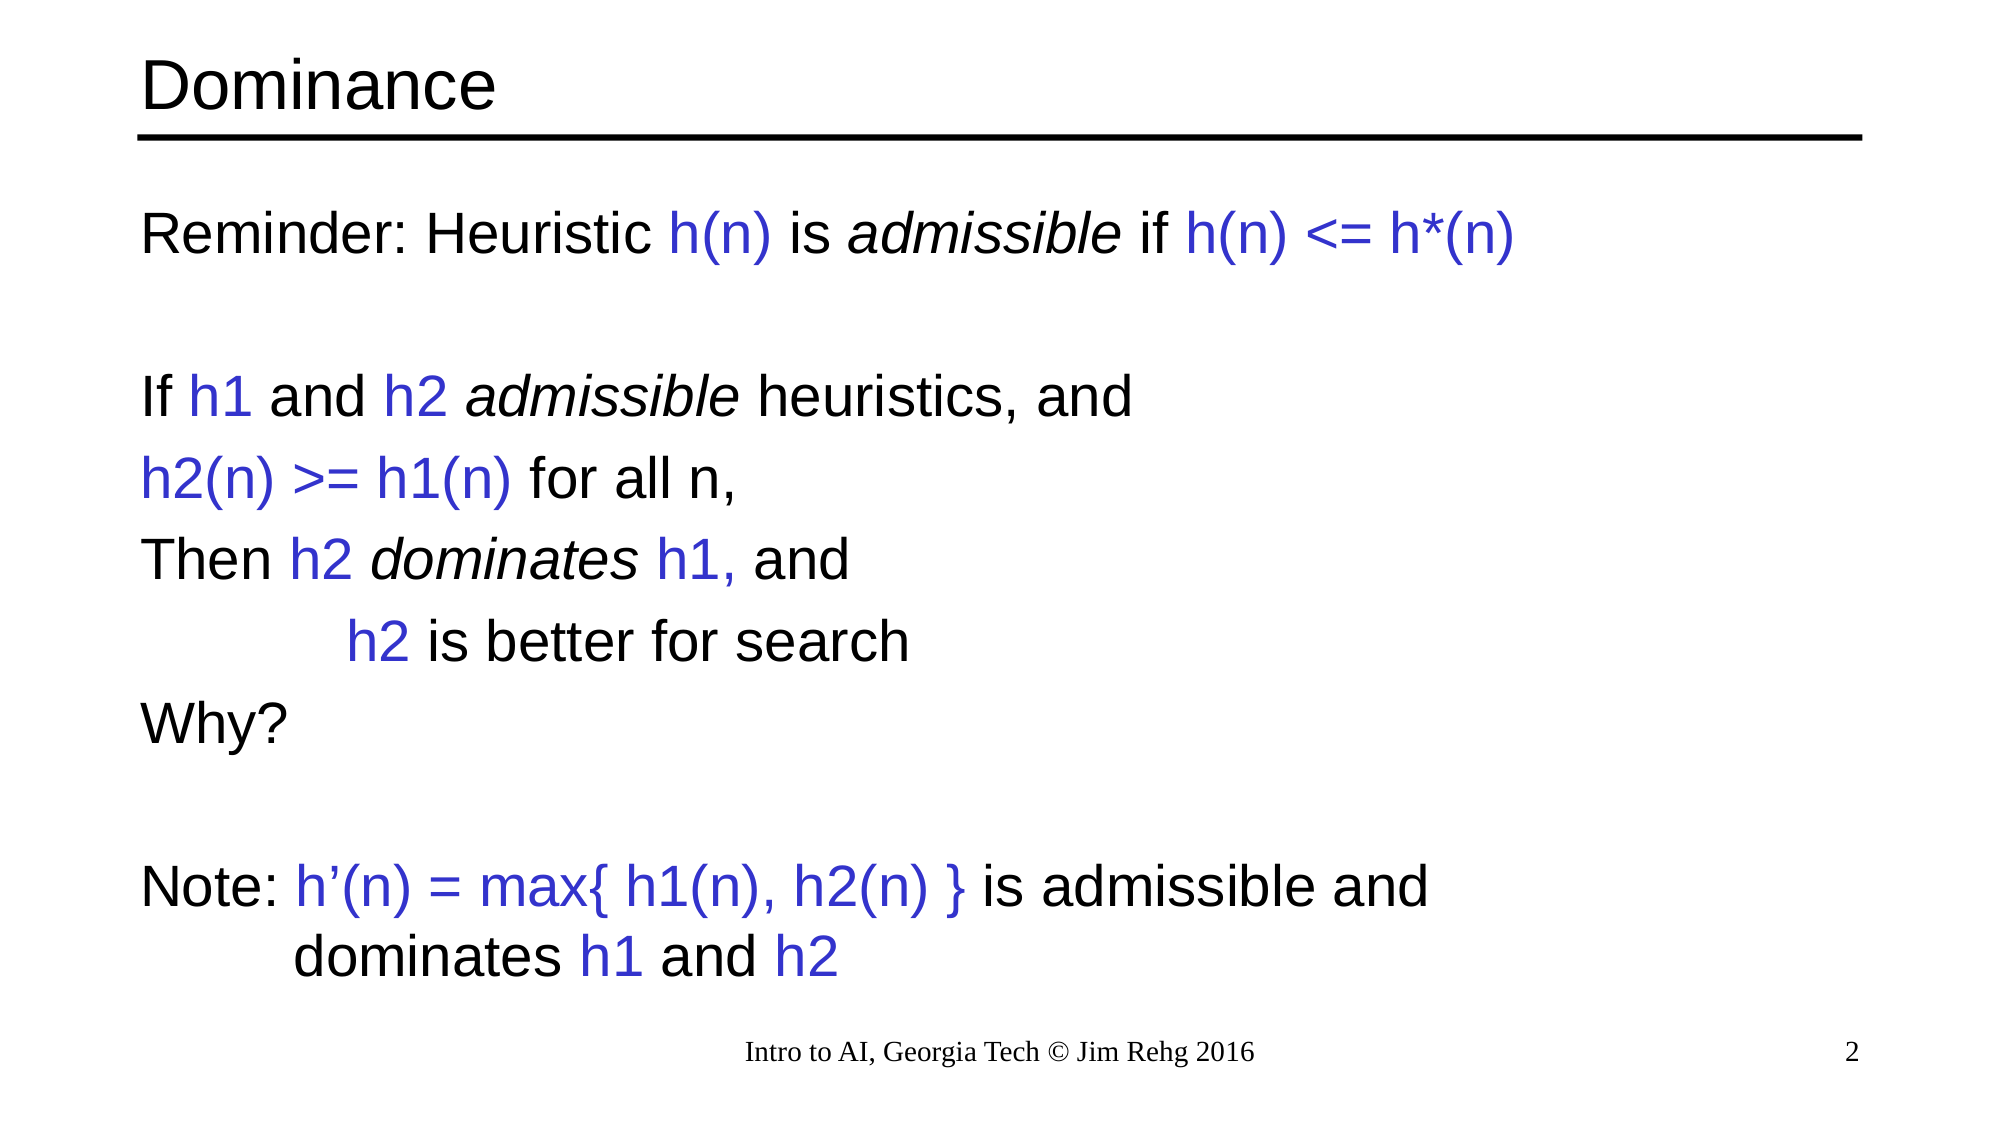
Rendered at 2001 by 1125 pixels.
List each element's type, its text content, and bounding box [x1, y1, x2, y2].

slide_number 2 [1433, 1024, 1876, 1101]
footer Intro to AI, Georgia Tech © Jim Rehg 2016 [683, 1024, 1317, 1101]
list Reminder: Heuristic h(n) is admissible if h(n) <= h*(n) If h1 and h2 admissible heuristics, and h2(n) >= h1(n) for all n, Then h2 dominates h1, and h2 is better for search Why? Note: h’(n) = max{ h1(n), h2(n) } is admissible and dominates h1 and h2 [125, 187, 1875, 1013]
title Dominance [125, 12, 1875, 150]
